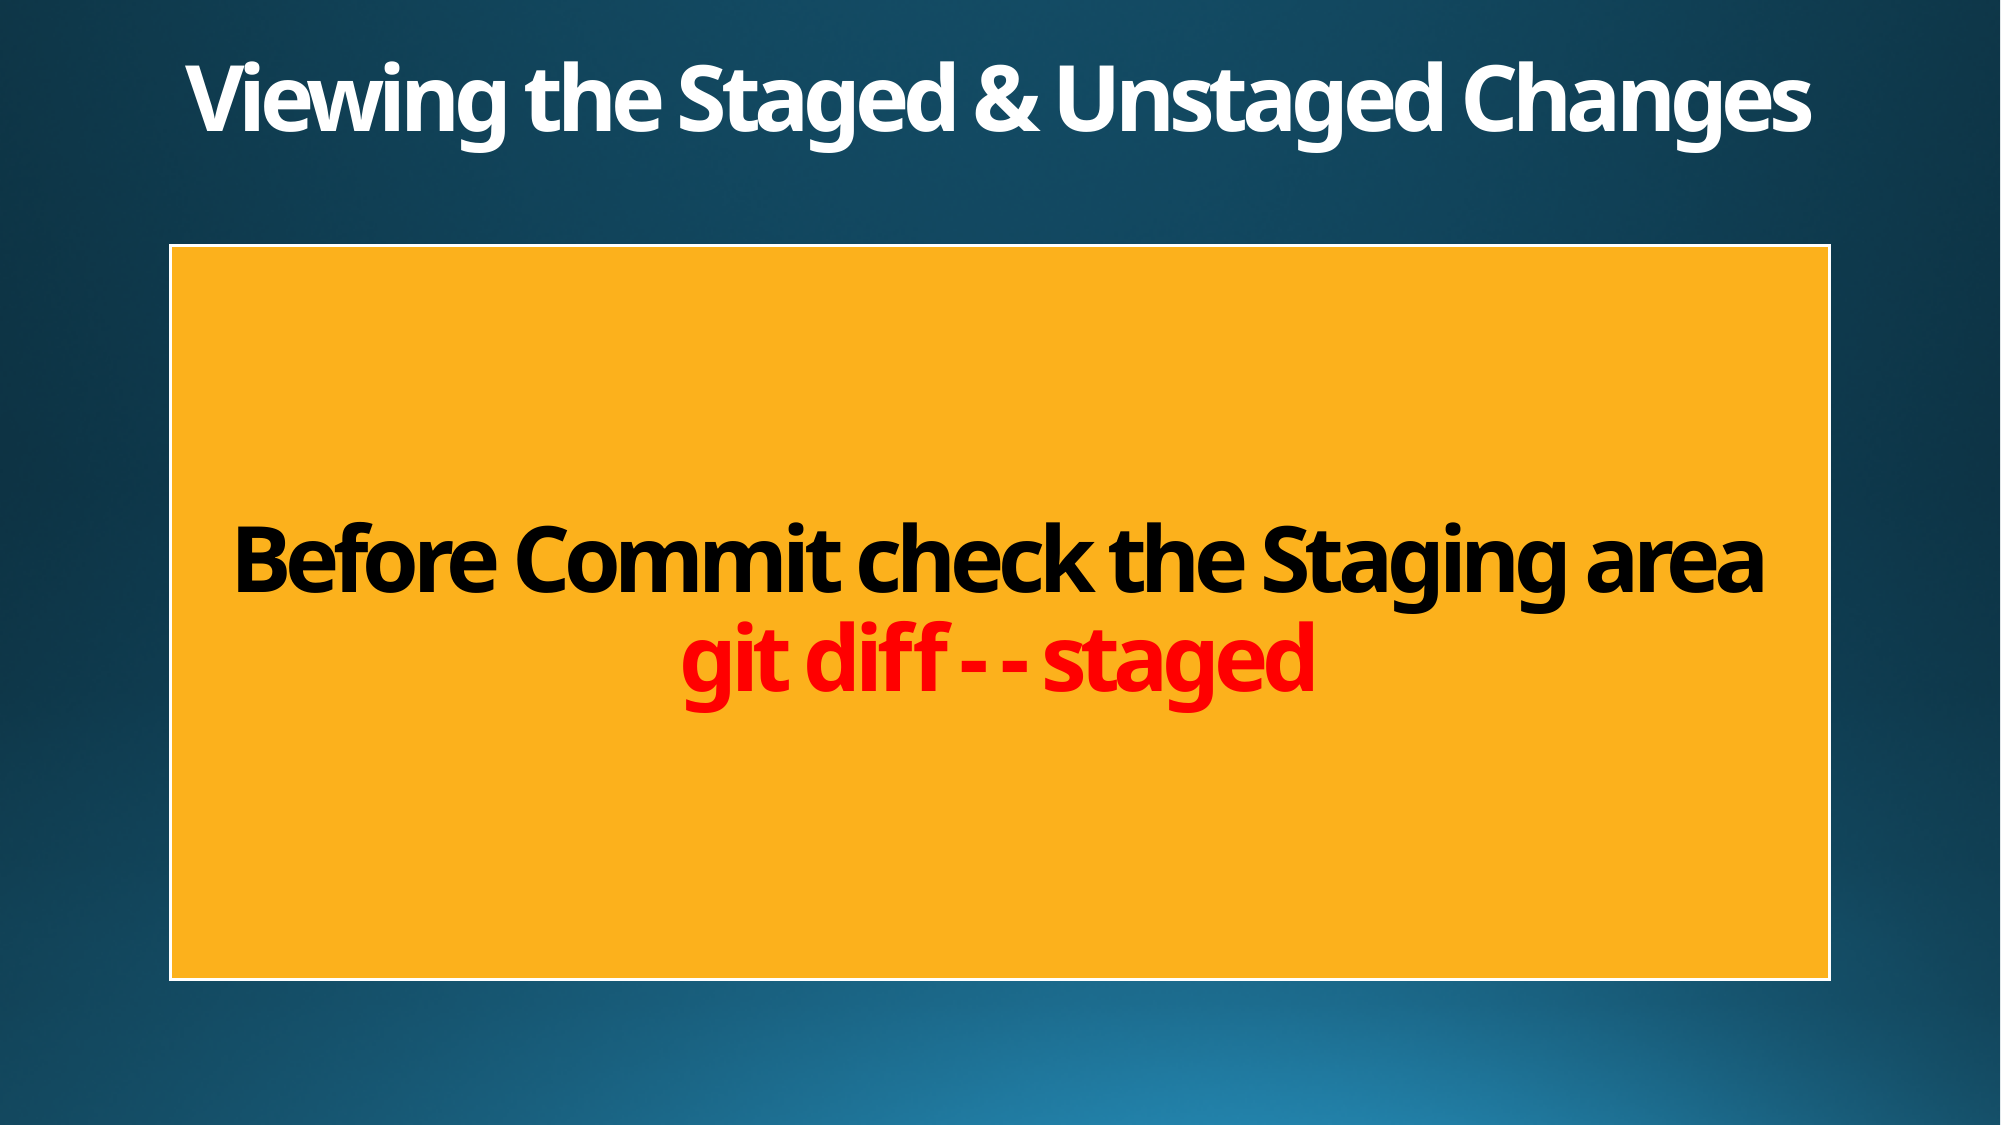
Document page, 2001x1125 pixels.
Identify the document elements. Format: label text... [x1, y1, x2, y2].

title Before Commit check the Staging area git diff - - staged [169, 244, 1831, 981]
picture [0, 0, 2001, 1125]
text_box Viewing the Staged & Unstaged Changes [170, 37, 1830, 167]
